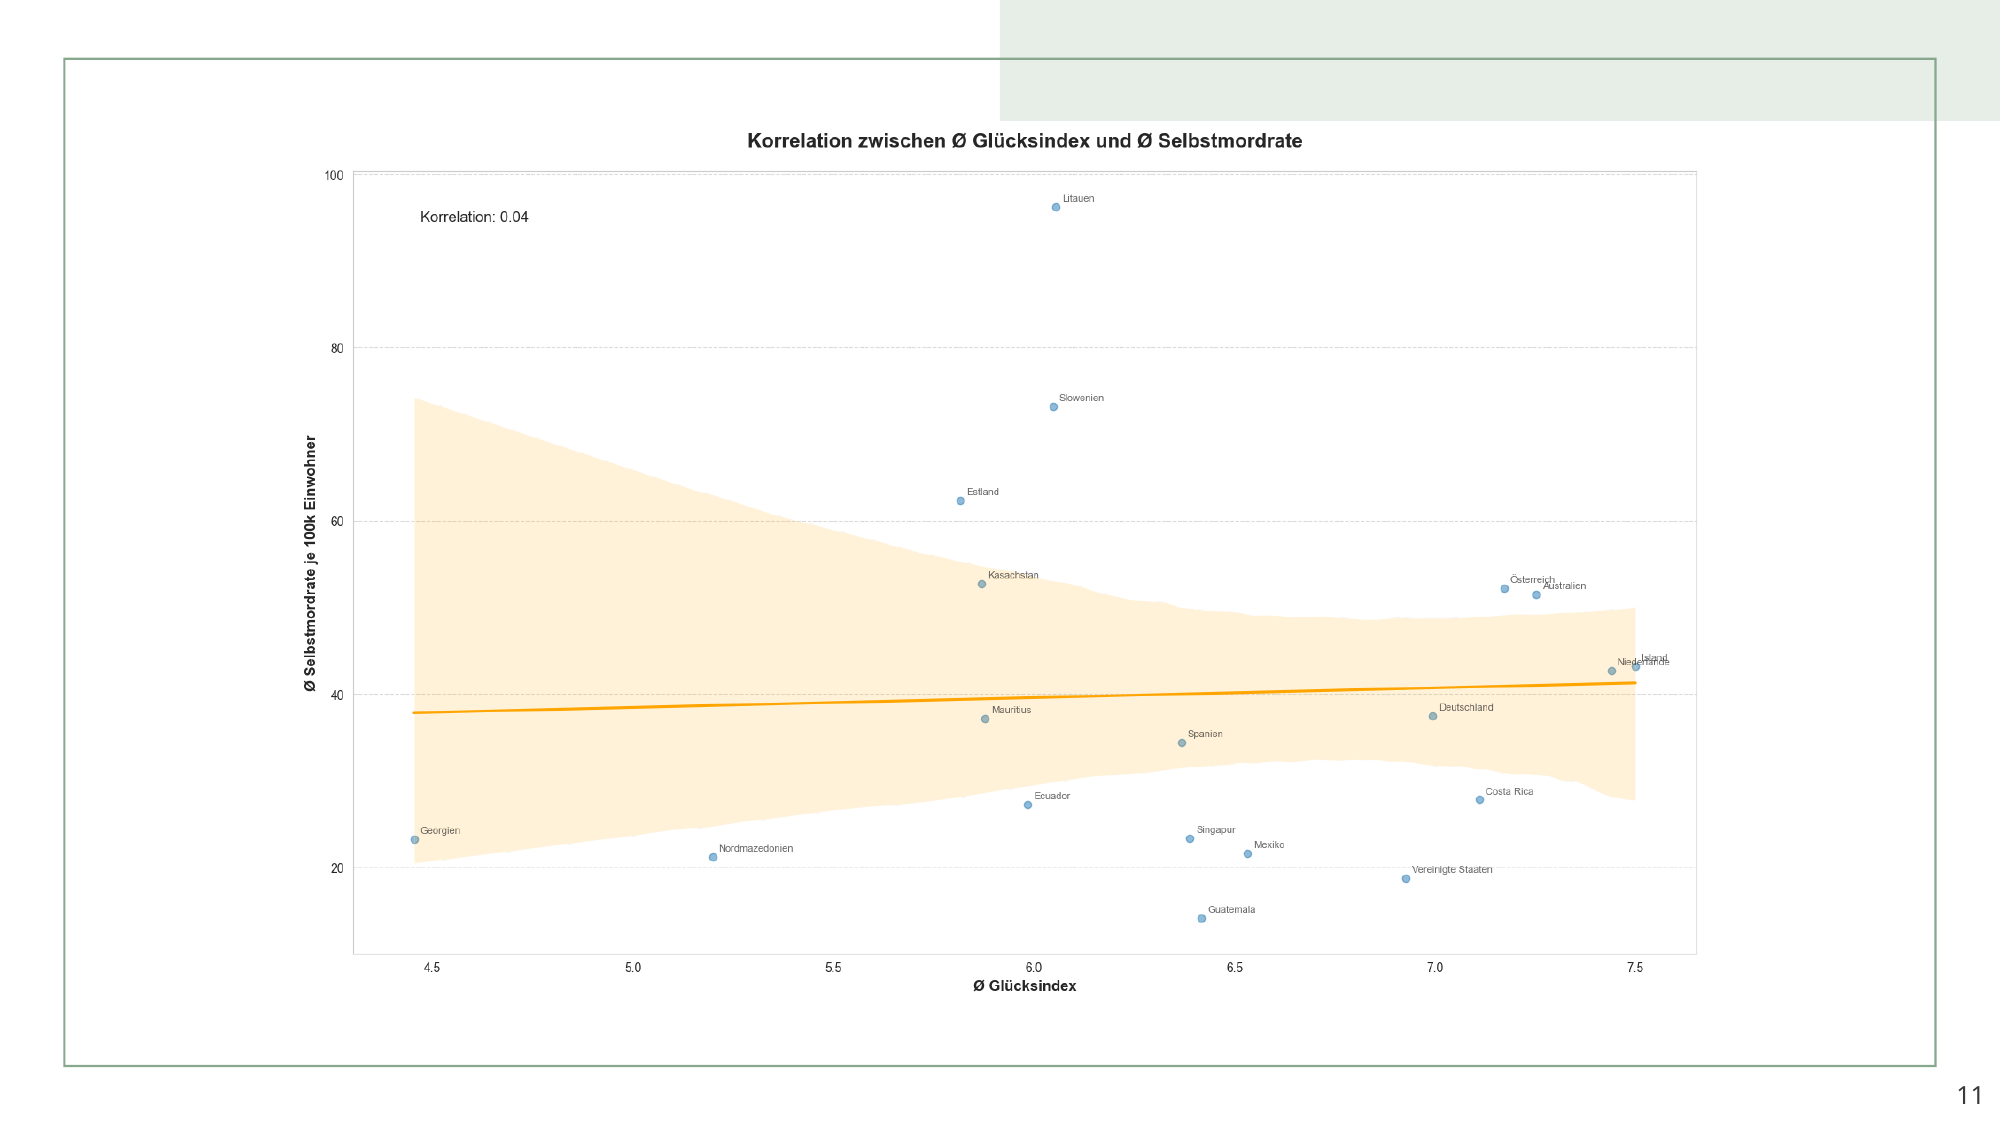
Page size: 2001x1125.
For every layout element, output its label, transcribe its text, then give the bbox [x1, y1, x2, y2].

slide_number 11 [1550, 1065, 2000, 1125]
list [296, 124, 1704, 1001]
